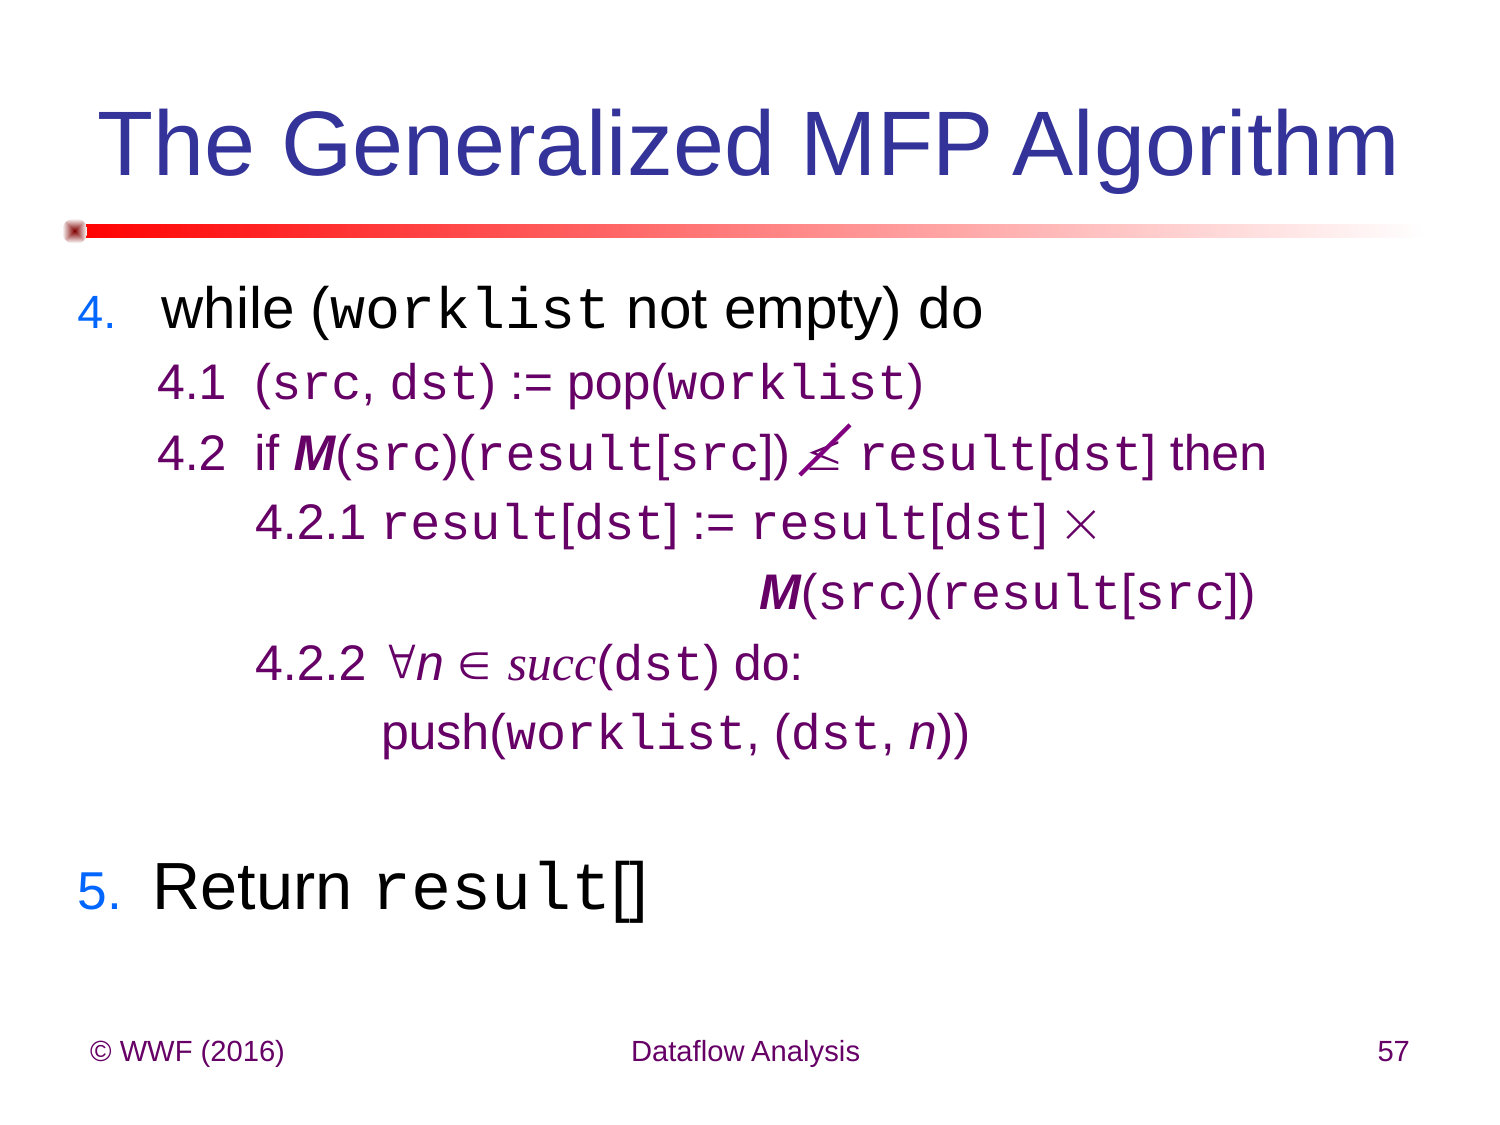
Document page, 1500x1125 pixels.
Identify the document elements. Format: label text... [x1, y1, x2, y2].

slide_number © WWF (2016) [75, 1024, 425, 1103]
list while (worklist not empty) do 4.1 (src, dst) := pop(worklist) 4.2 if M(src)(result[src])  result[dst] then 4.2.1 result[dst] := result[dst]  M(src)(result[src]) 4.2.2 n  succ(dst) do: push(worklist, (dst, n)) Return result[] [62, 262, 1450, 1005]
slide_number 57 [1074, 1024, 1425, 1103]
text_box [799, 424, 851, 476]
title The Generalized MFP Algorithm [75, 45, 1425, 233]
footer Dataflow Analysis [512, 1024, 988, 1103]
